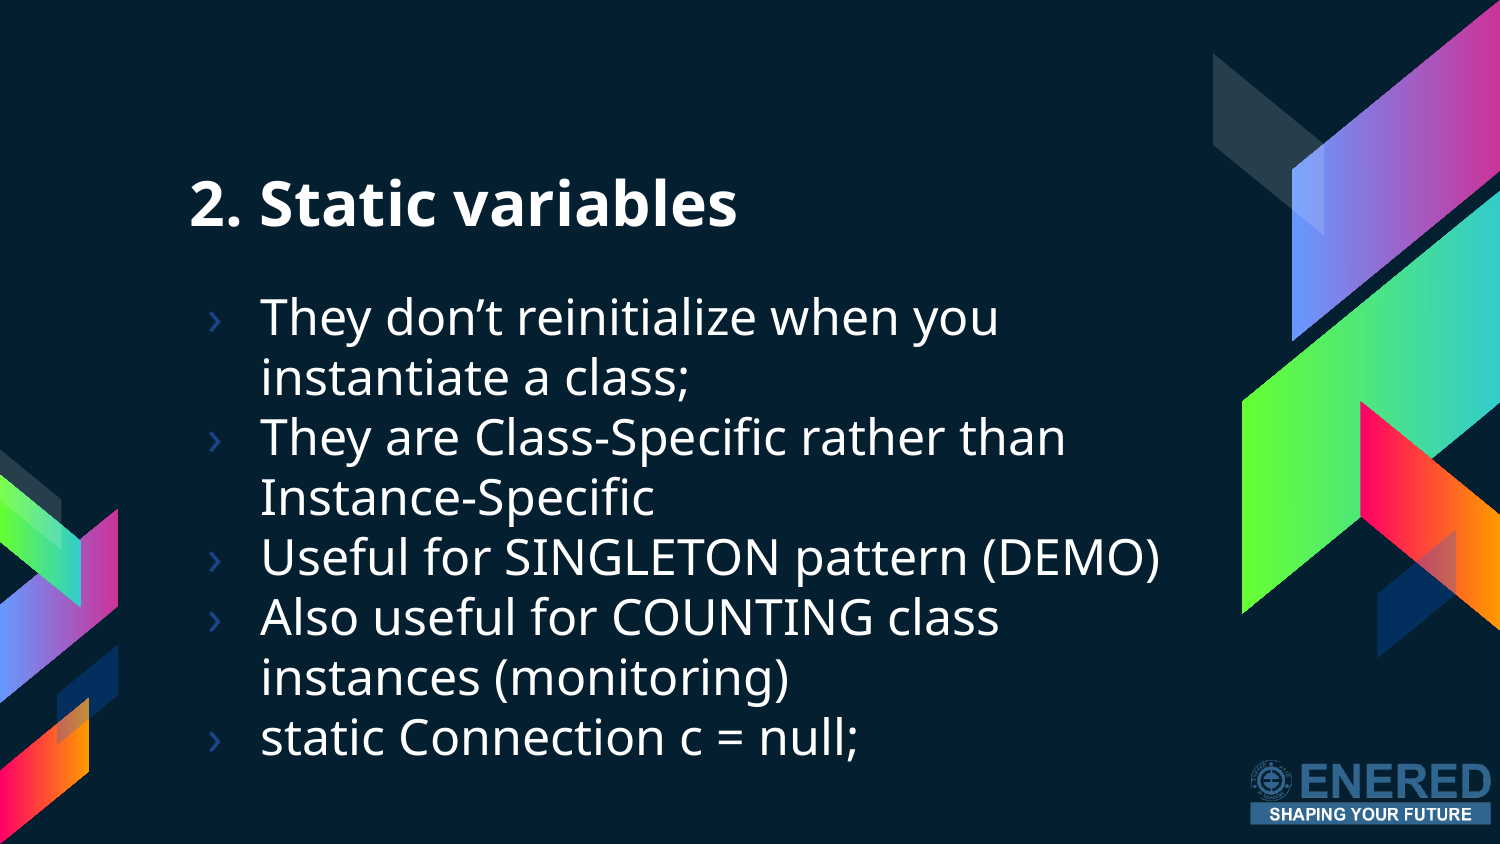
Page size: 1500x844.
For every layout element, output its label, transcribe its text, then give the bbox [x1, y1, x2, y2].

title 2. Static variables [175, 149, 1155, 255]
list They don’t reinitialize when you instantiate a class; They are Class-Specific rather than Instance-Specific Useful for SINGLETON pattern (DEMO) Also useful for COUNTING class instances (monitoring) static Connection c = null; [175, 270, 1200, 725]
picture [1249, 744, 1491, 840]
